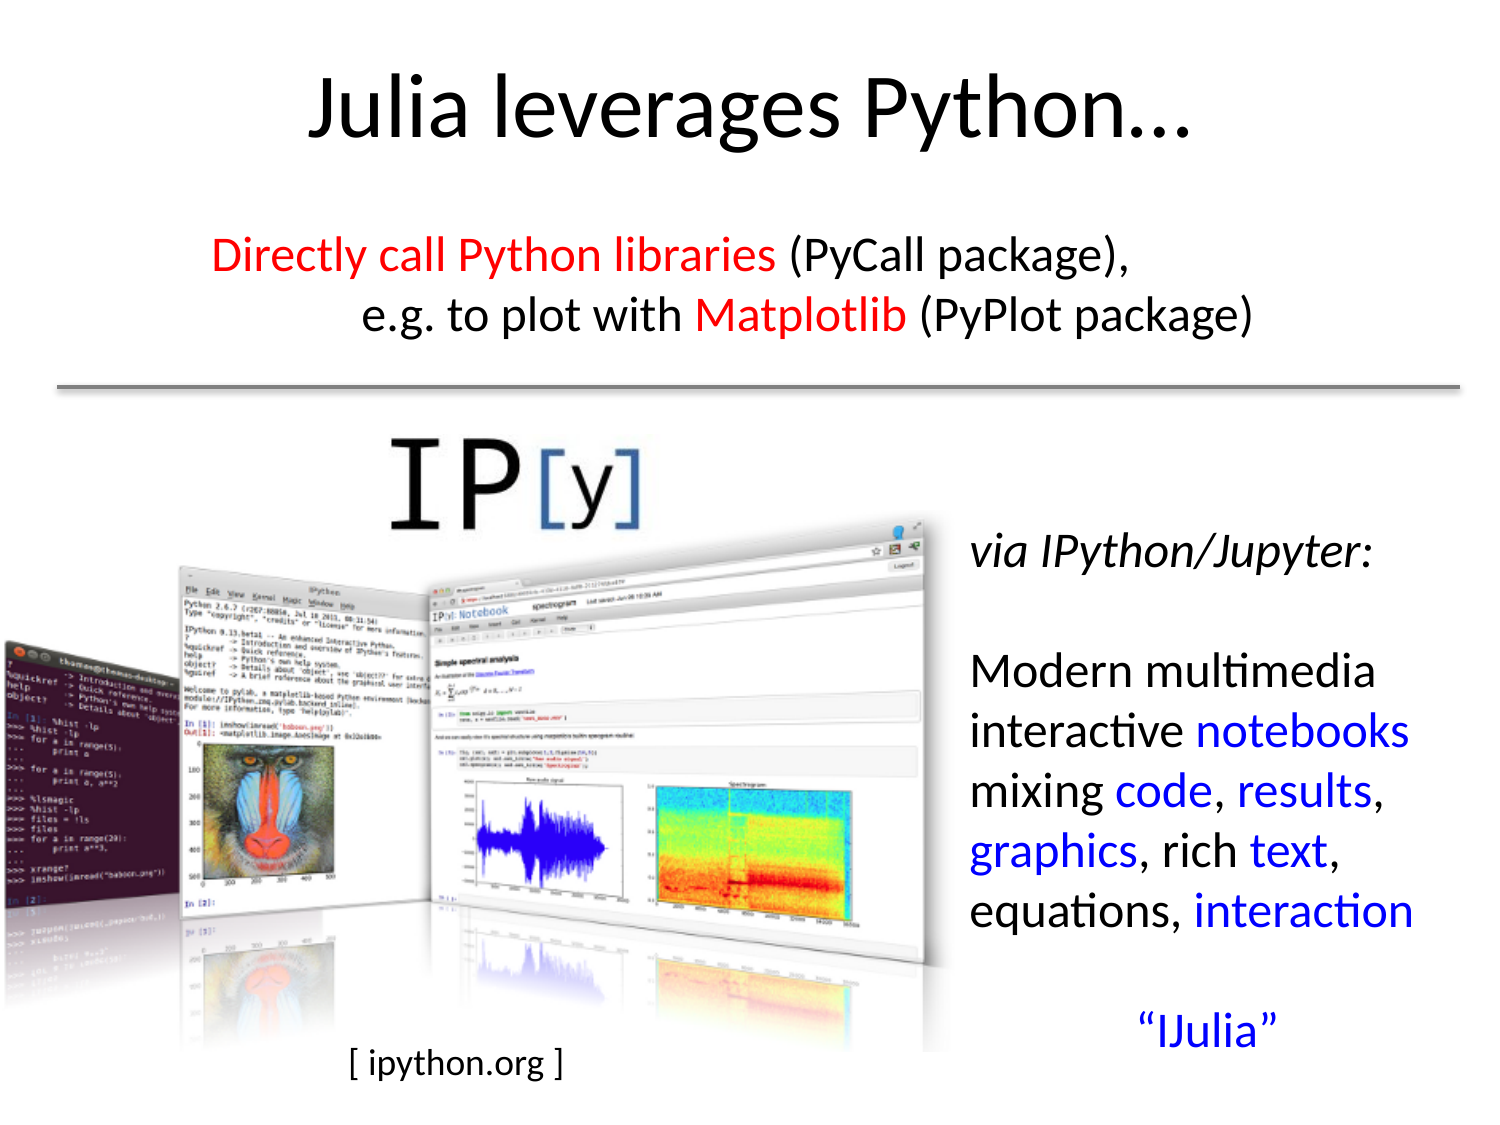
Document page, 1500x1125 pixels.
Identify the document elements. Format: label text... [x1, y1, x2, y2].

text_box [ ipython.org ] [333, 1059, 580, 1090]
text_box Directly call Python libraries (PyCall package), e.g. to plot with Matplotlib (PyPlot package) [196, 213, 1270, 349]
picture [0, 434, 955, 1052]
title Julia leverages Python… [75, 28, 1425, 173]
text_box via IPython/Jupyter: Modern multimedia interactive notebooks mixing code, results, graphics, rich text, equations, interaction “IJulia” [954, 510, 1461, 1066]
